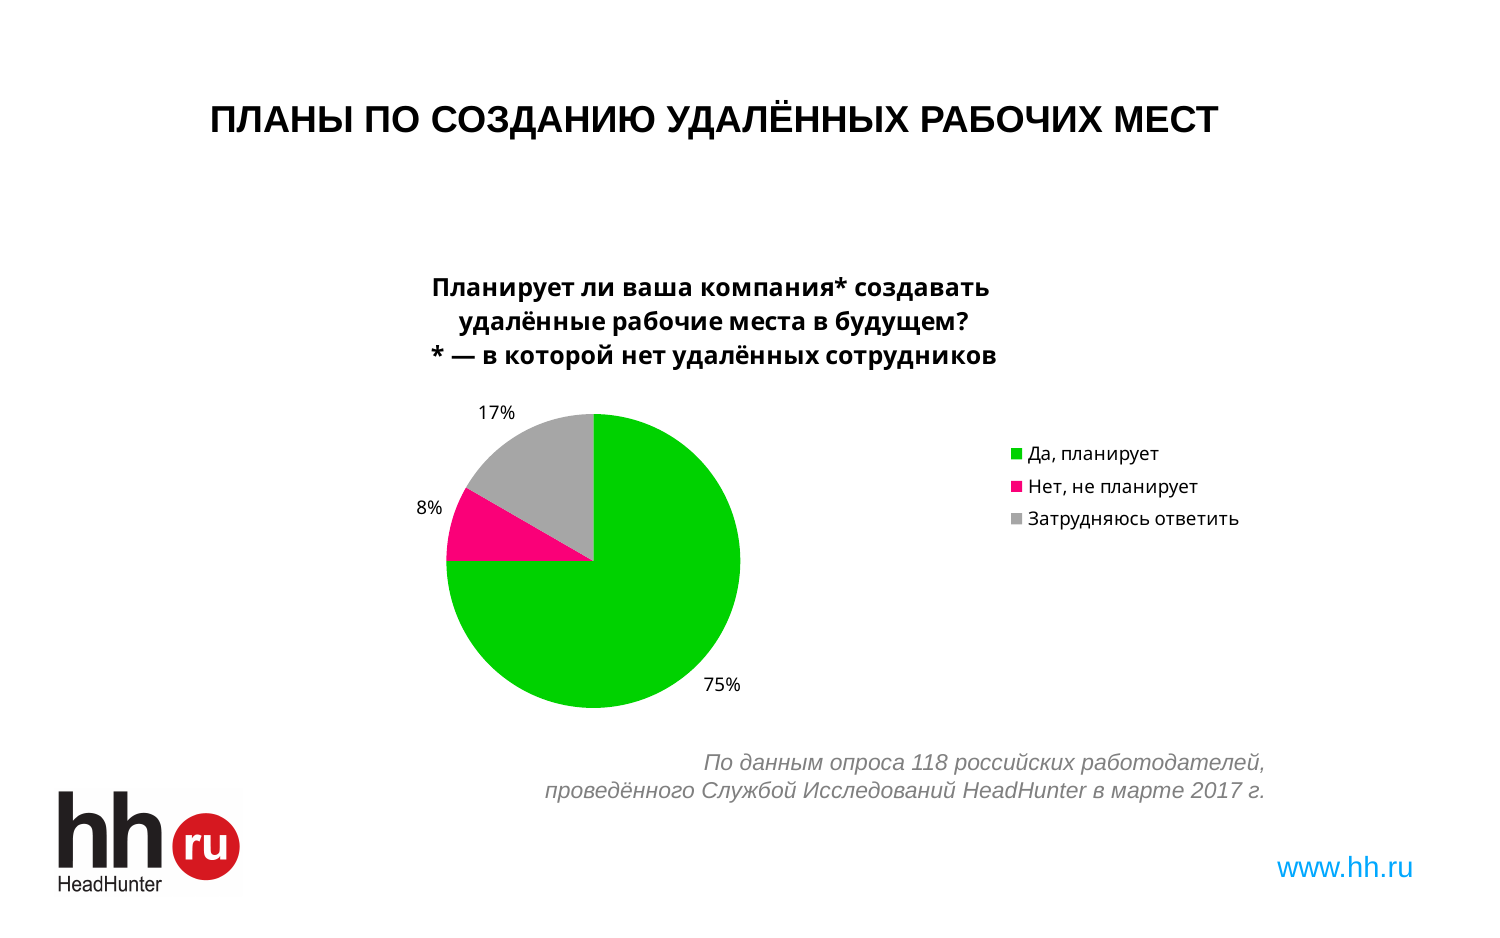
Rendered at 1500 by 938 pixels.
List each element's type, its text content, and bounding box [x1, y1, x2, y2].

list По данным опроса 118 российских работодателей, проведённого Службой Исследований HeadHunter в марте 2017 г. [171, 740, 1282, 788]
chart [170, 243, 1258, 729]
picture [54, 788, 243, 897]
title ПЛАНЫ ПО СОЗДАНИЮ УДАЛЁННЫХ РАБОЧИХ МЕСТ [194, 37, 1430, 198]
